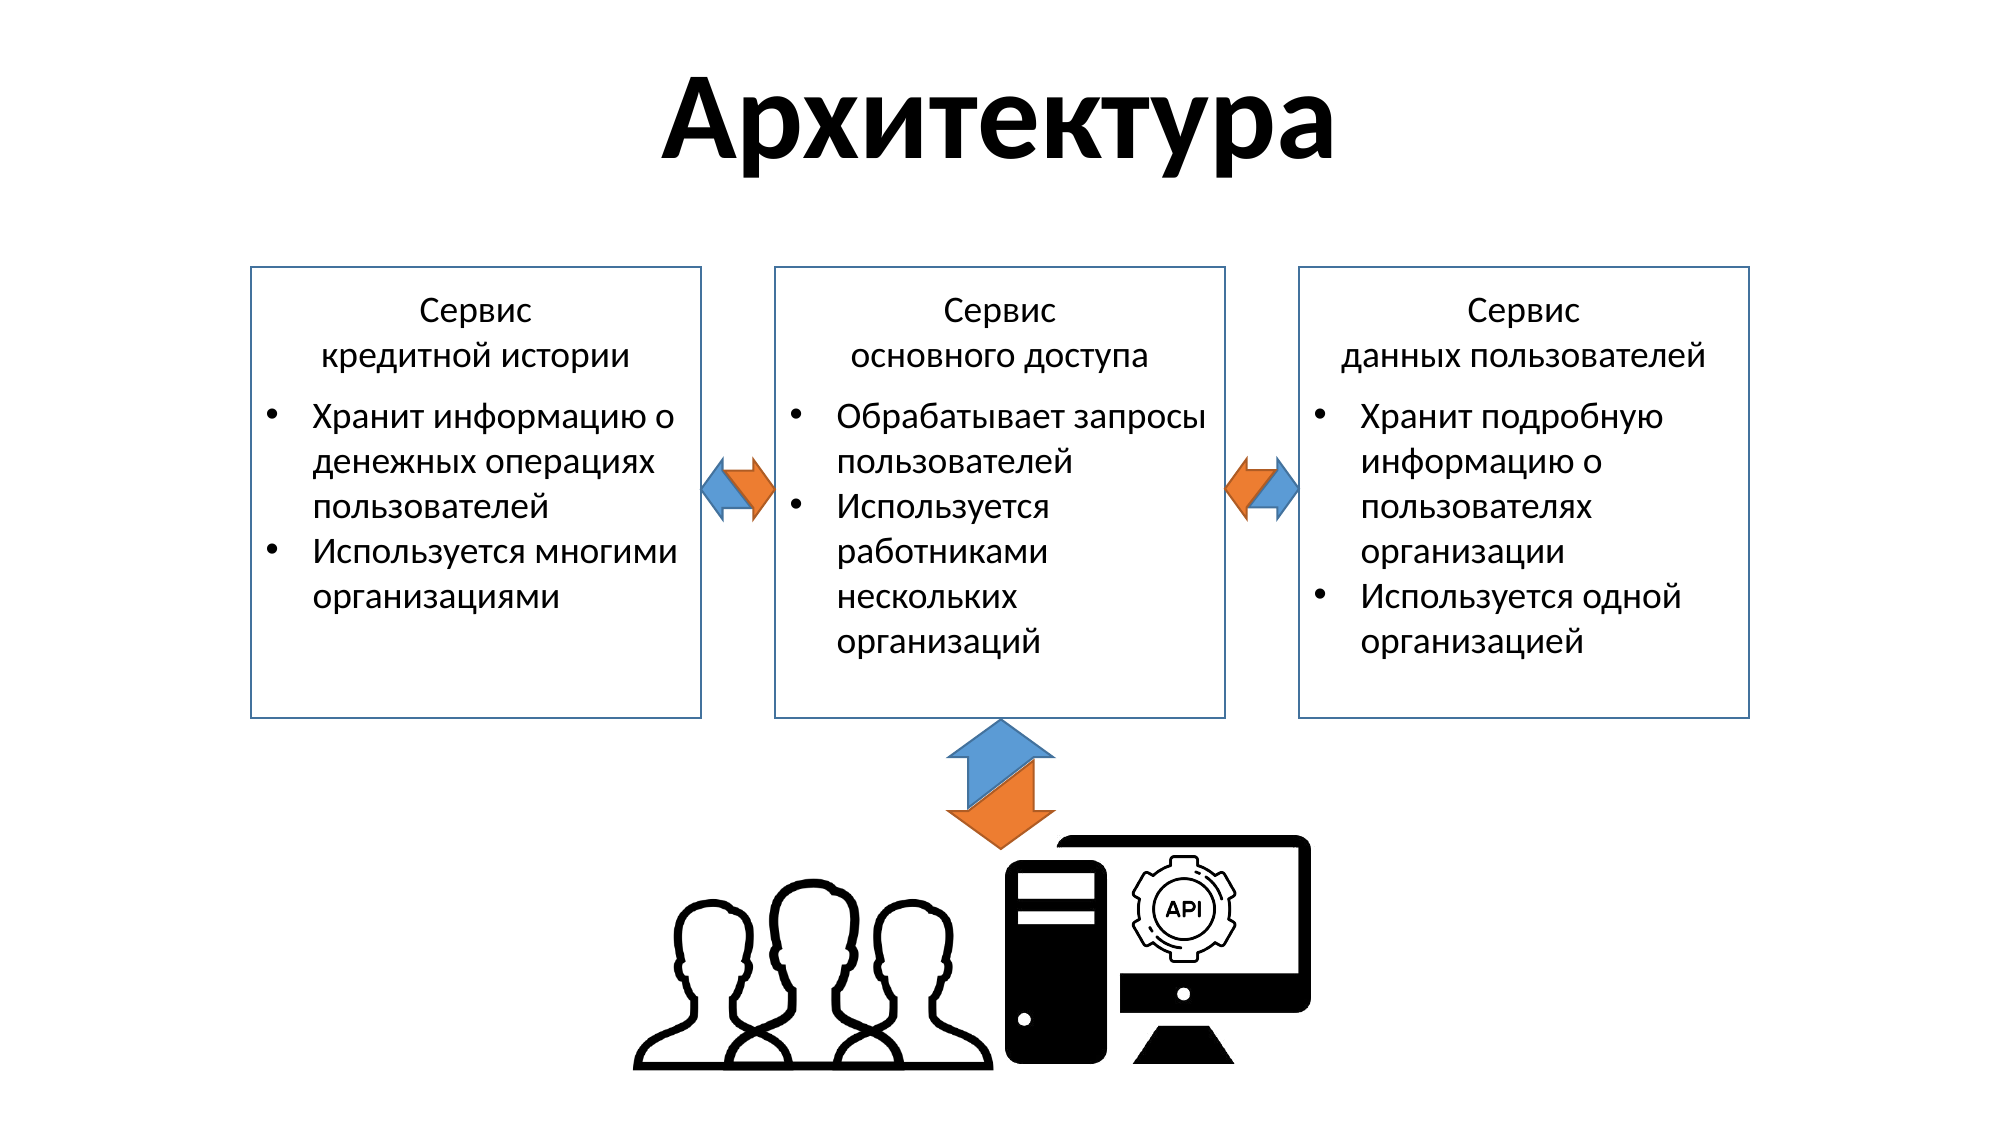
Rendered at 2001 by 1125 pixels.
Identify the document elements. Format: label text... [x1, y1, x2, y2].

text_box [876, 750, 1439, 1125]
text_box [609, 863, 1009, 1088]
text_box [1224, 459, 1299, 519]
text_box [700, 459, 775, 520]
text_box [1298, 267, 1749, 718]
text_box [774, 267, 1225, 718]
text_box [250, 267, 701, 718]
text_box Архитектура [150, 25, 1850, 191]
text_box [935, 731, 1066, 837]
